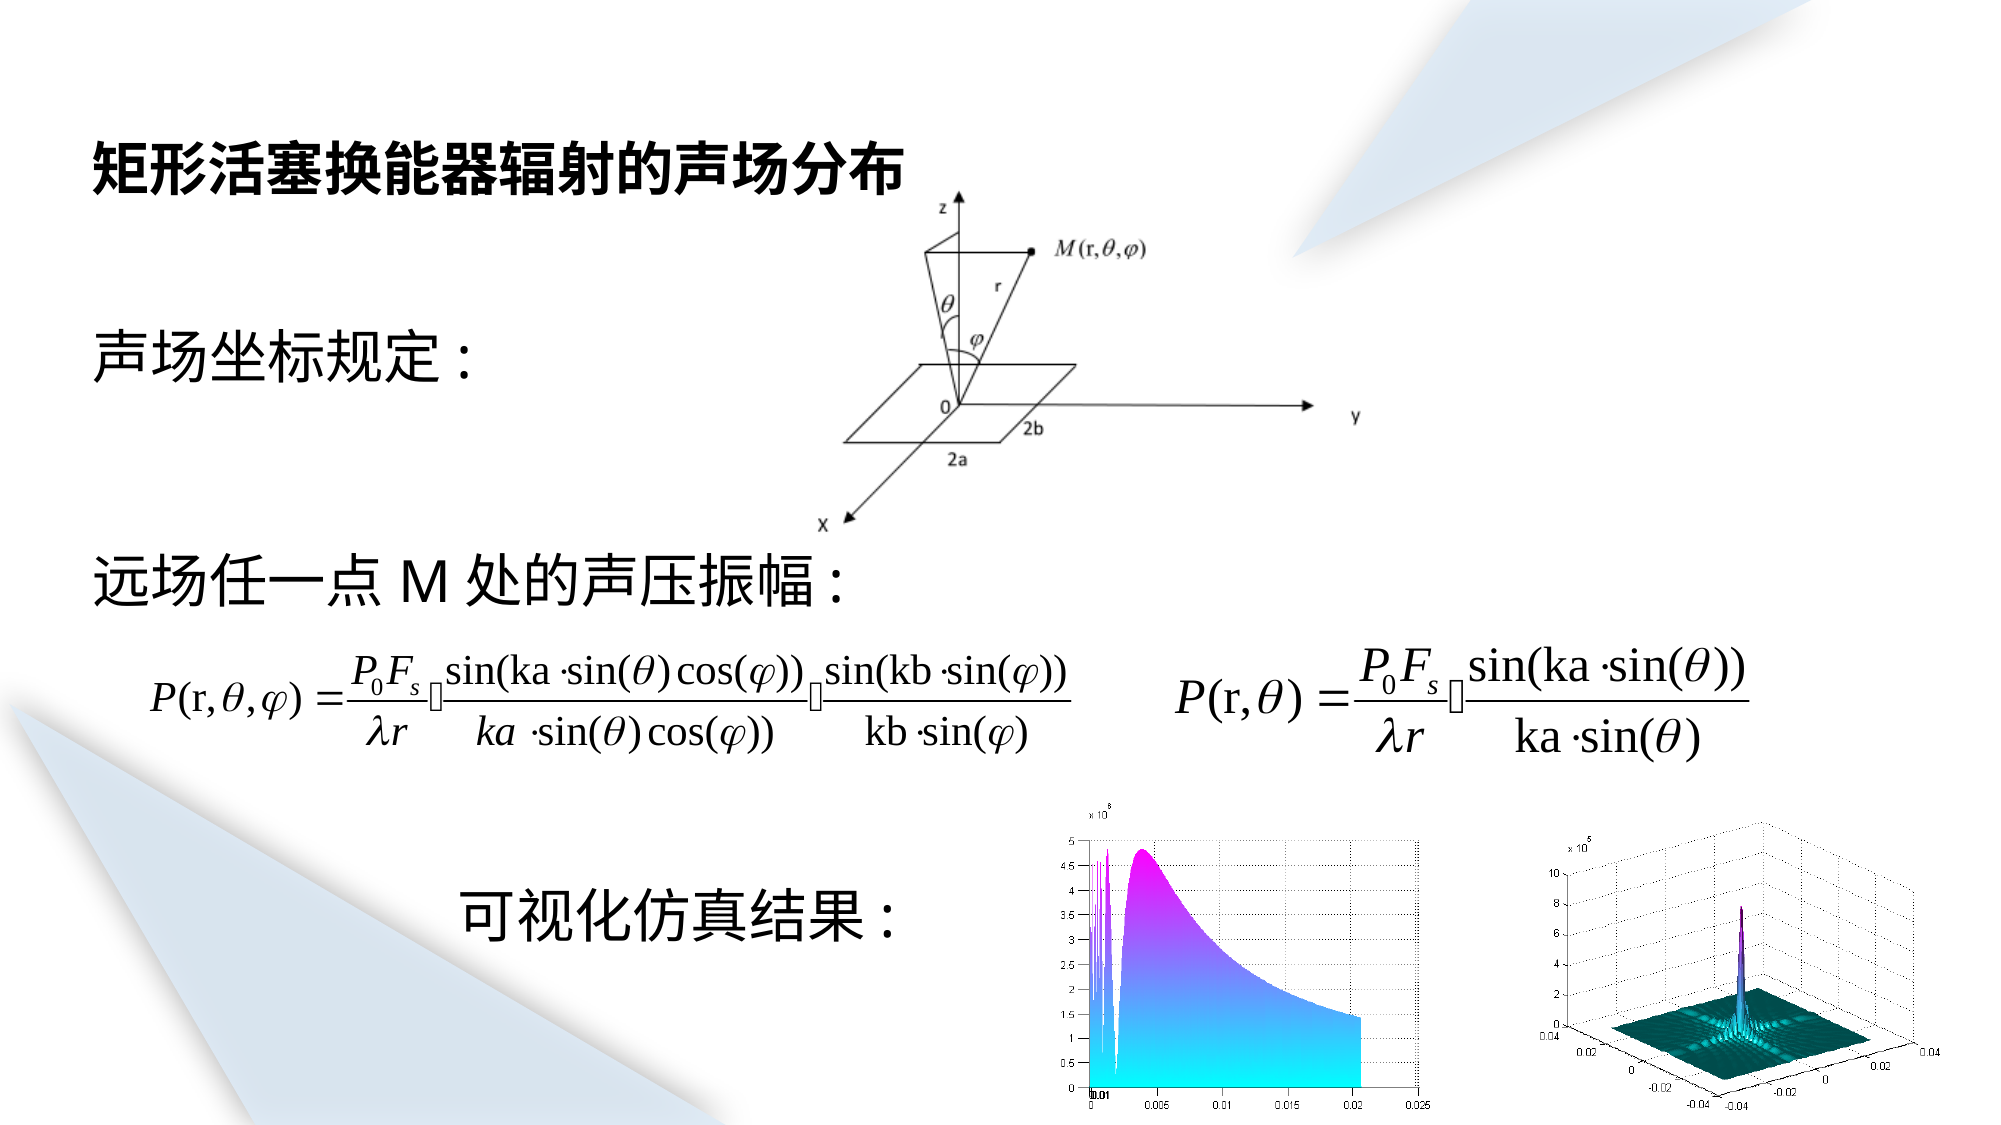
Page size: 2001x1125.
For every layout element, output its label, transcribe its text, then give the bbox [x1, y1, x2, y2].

text_box [1353, 0, 1812, 212]
picture [1533, 822, 1941, 1111]
text_box 远场任一点M处的声压振幅: [78, 536, 912, 622]
picture [1057, 803, 1434, 1111]
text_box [1165, 634, 1759, 772]
text_box 声场坐标规定: [78, 312, 759, 398]
text_box 矩形活塞换能器辐射的声场分布 [76, 125, 1028, 210]
text_box [9, 703, 726, 1125]
picture [764, 171, 1381, 555]
text_box 可视化仿真结果: [443, 872, 1052, 957]
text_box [141, 643, 1080, 762]
